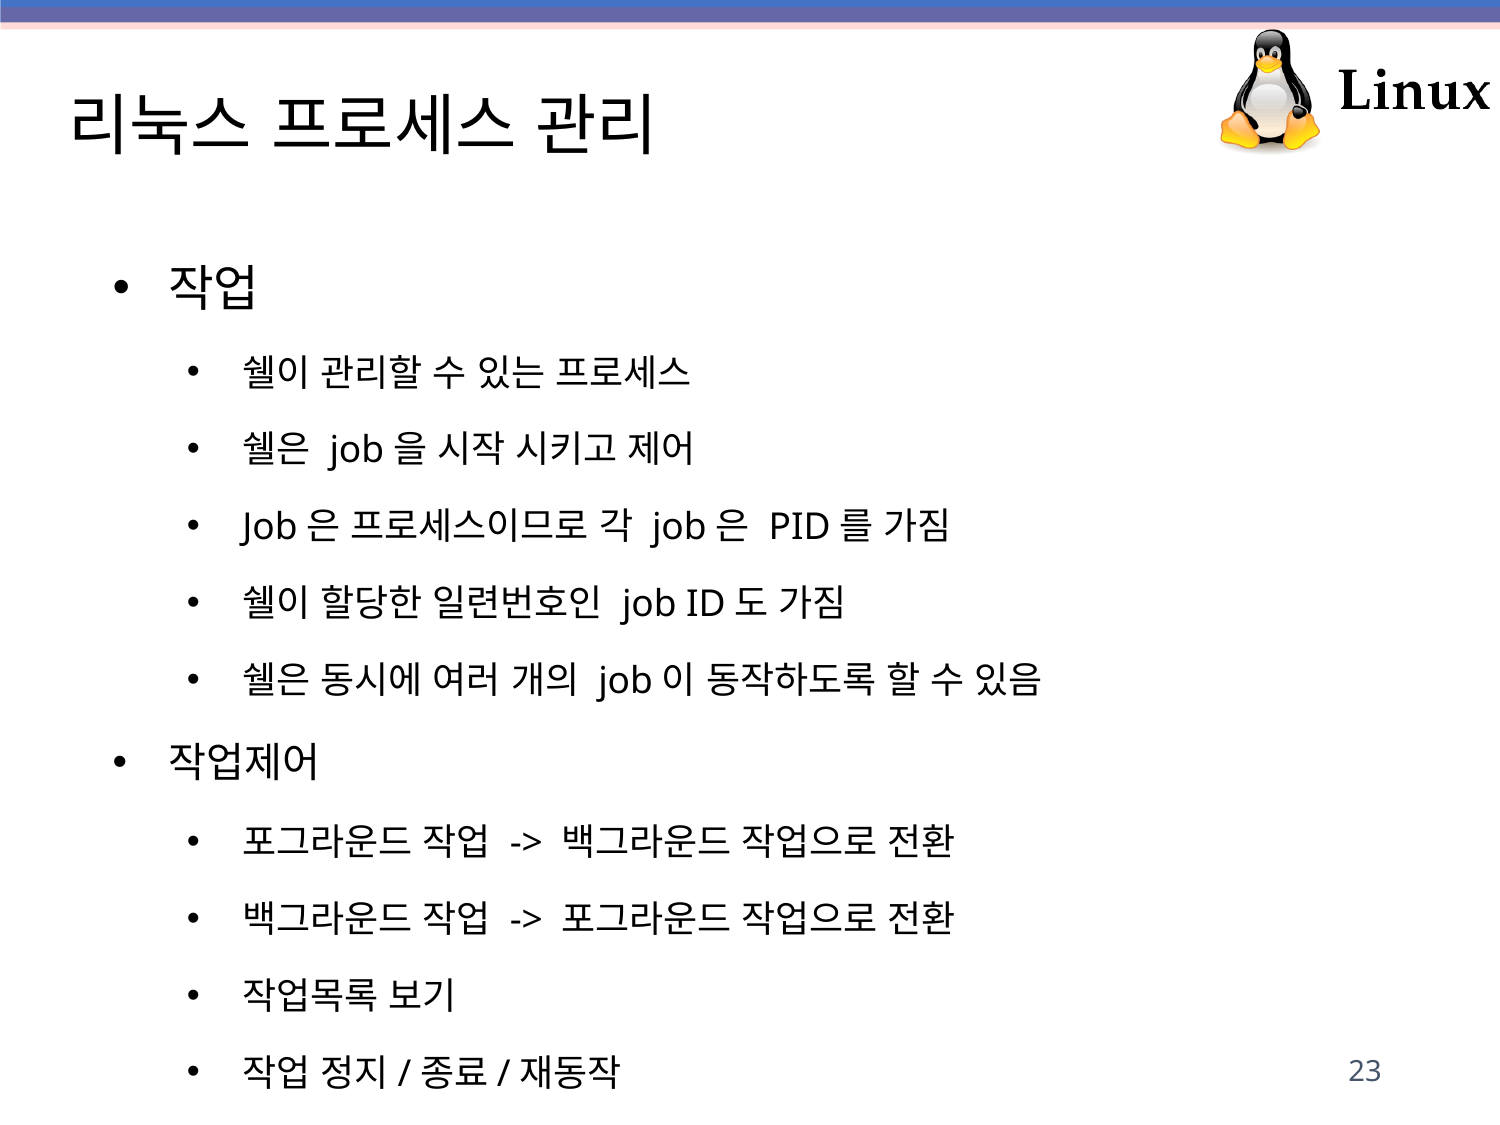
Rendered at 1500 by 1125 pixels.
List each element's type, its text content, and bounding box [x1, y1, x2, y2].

list 작업 쉘이 관리할 수 있는 프로세스 쉘은 job을 시작 시키고 제어 Job은 프로세스이므로 각 job은 PID를 가짐 쉘이 할당한 일련번호인 job ID도 가짐 쉘은 동시에 여러 개의 job이 동작하도록 할 수 있음 작업제어 포그라운드 작업 -> 백그라운드 작업으로 전환 백그라운드 작업 -> 포그라운드 작업으로 전환 작업목록 보기 작업 정지/종료/재동작 [53, 219, 1483, 1103]
picture [1210, 30, 1498, 162]
slide_number 23 [1059, 1042, 1397, 1103]
title 리눅스 프로세스 관리 [53, 59, 1436, 197]
